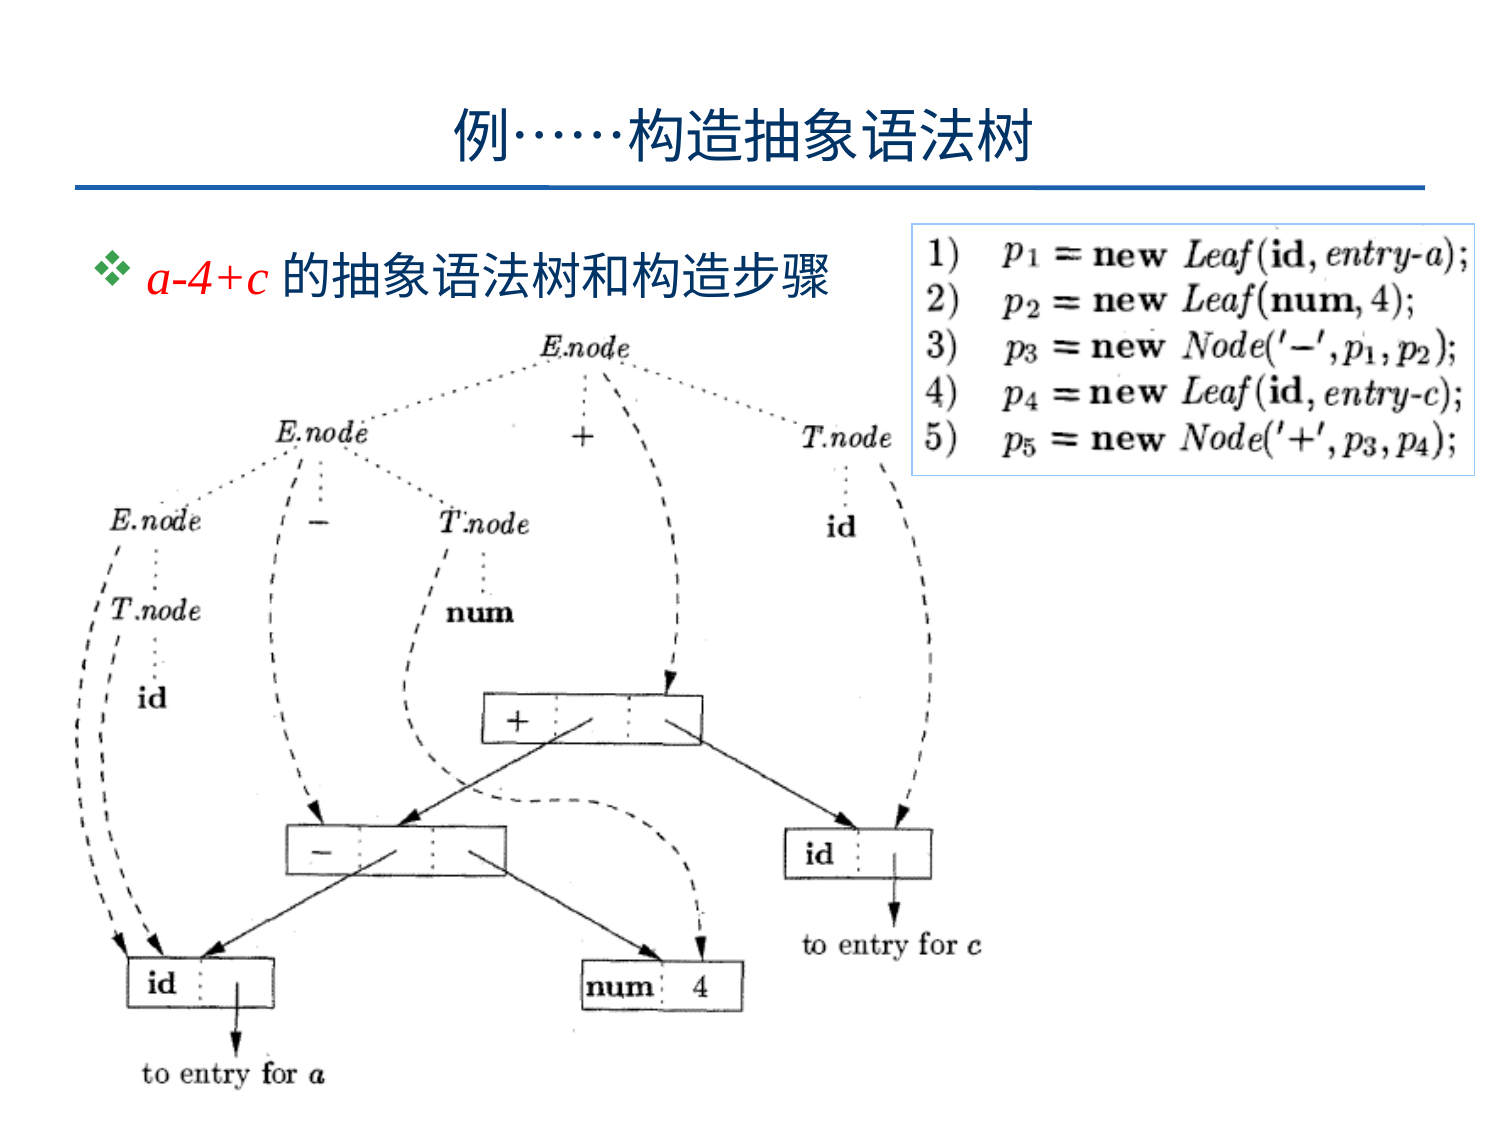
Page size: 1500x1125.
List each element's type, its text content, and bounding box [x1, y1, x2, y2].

picture [62, 224, 1474, 1099]
list a-4+c的抽象语法树和构造步骤 [74, 224, 911, 323]
title 例……构造抽象语法树 [137, 87, 1351, 181]
